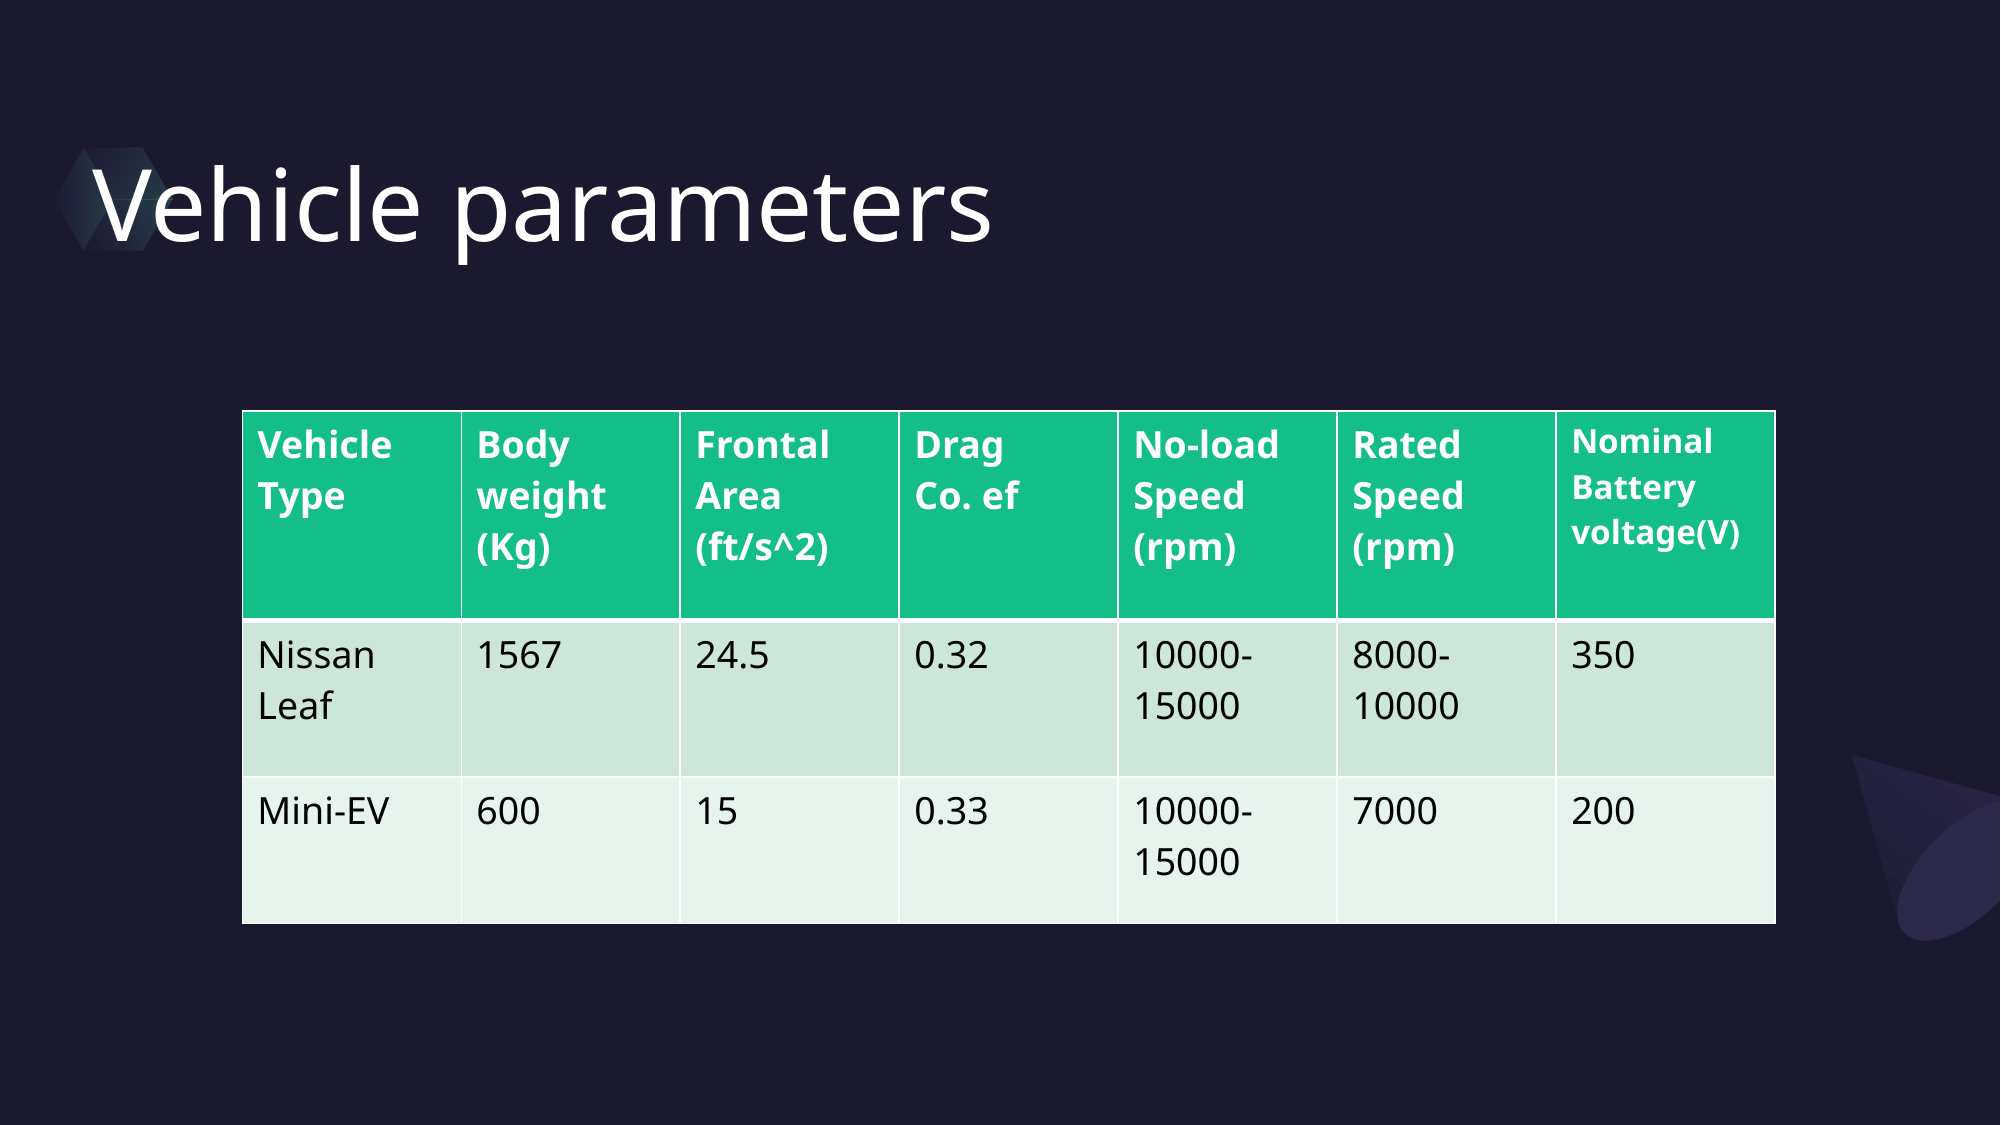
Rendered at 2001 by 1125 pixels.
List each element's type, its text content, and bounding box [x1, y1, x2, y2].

table_header Rated Speed (rpm) [1338, 412, 1555, 618]
table_header Drag Co. ef [900, 412, 1117, 618]
table_cell 7000 [1338, 778, 1555, 923]
table_header Nominal Battery voltage(V) [1557, 412, 1774, 618]
table_cell 600 [462, 778, 679, 923]
table_header Body weight (Kg) [462, 412, 679, 618]
table_cell 8000-10000 [1338, 623, 1555, 776]
table_cell Mini-EV [243, 778, 461, 923]
table_header No-load Speed (rpm) [1119, 412, 1336, 618]
table_cell 24.5 [681, 623, 898, 776]
table_cell 350 [1557, 623, 1774, 776]
title Vehicle parameters [92, 77, 1910, 262]
table_cell 0.32 [900, 623, 1117, 776]
table_cell 10000-15000 [1119, 778, 1336, 923]
table_cell 10000-15000 [1119, 623, 1336, 776]
table_cell Nissan Leaf [243, 623, 461, 776]
table_cell 200 [1557, 778, 1774, 923]
table_cell 1567 [462, 623, 679, 776]
table_header Vehicle Type [243, 412, 461, 618]
table_header Frontal Area (ft/s^2) [681, 412, 898, 618]
table_cell 0.33 [900, 778, 1117, 923]
table_cell 15 [681, 778, 898, 923]
